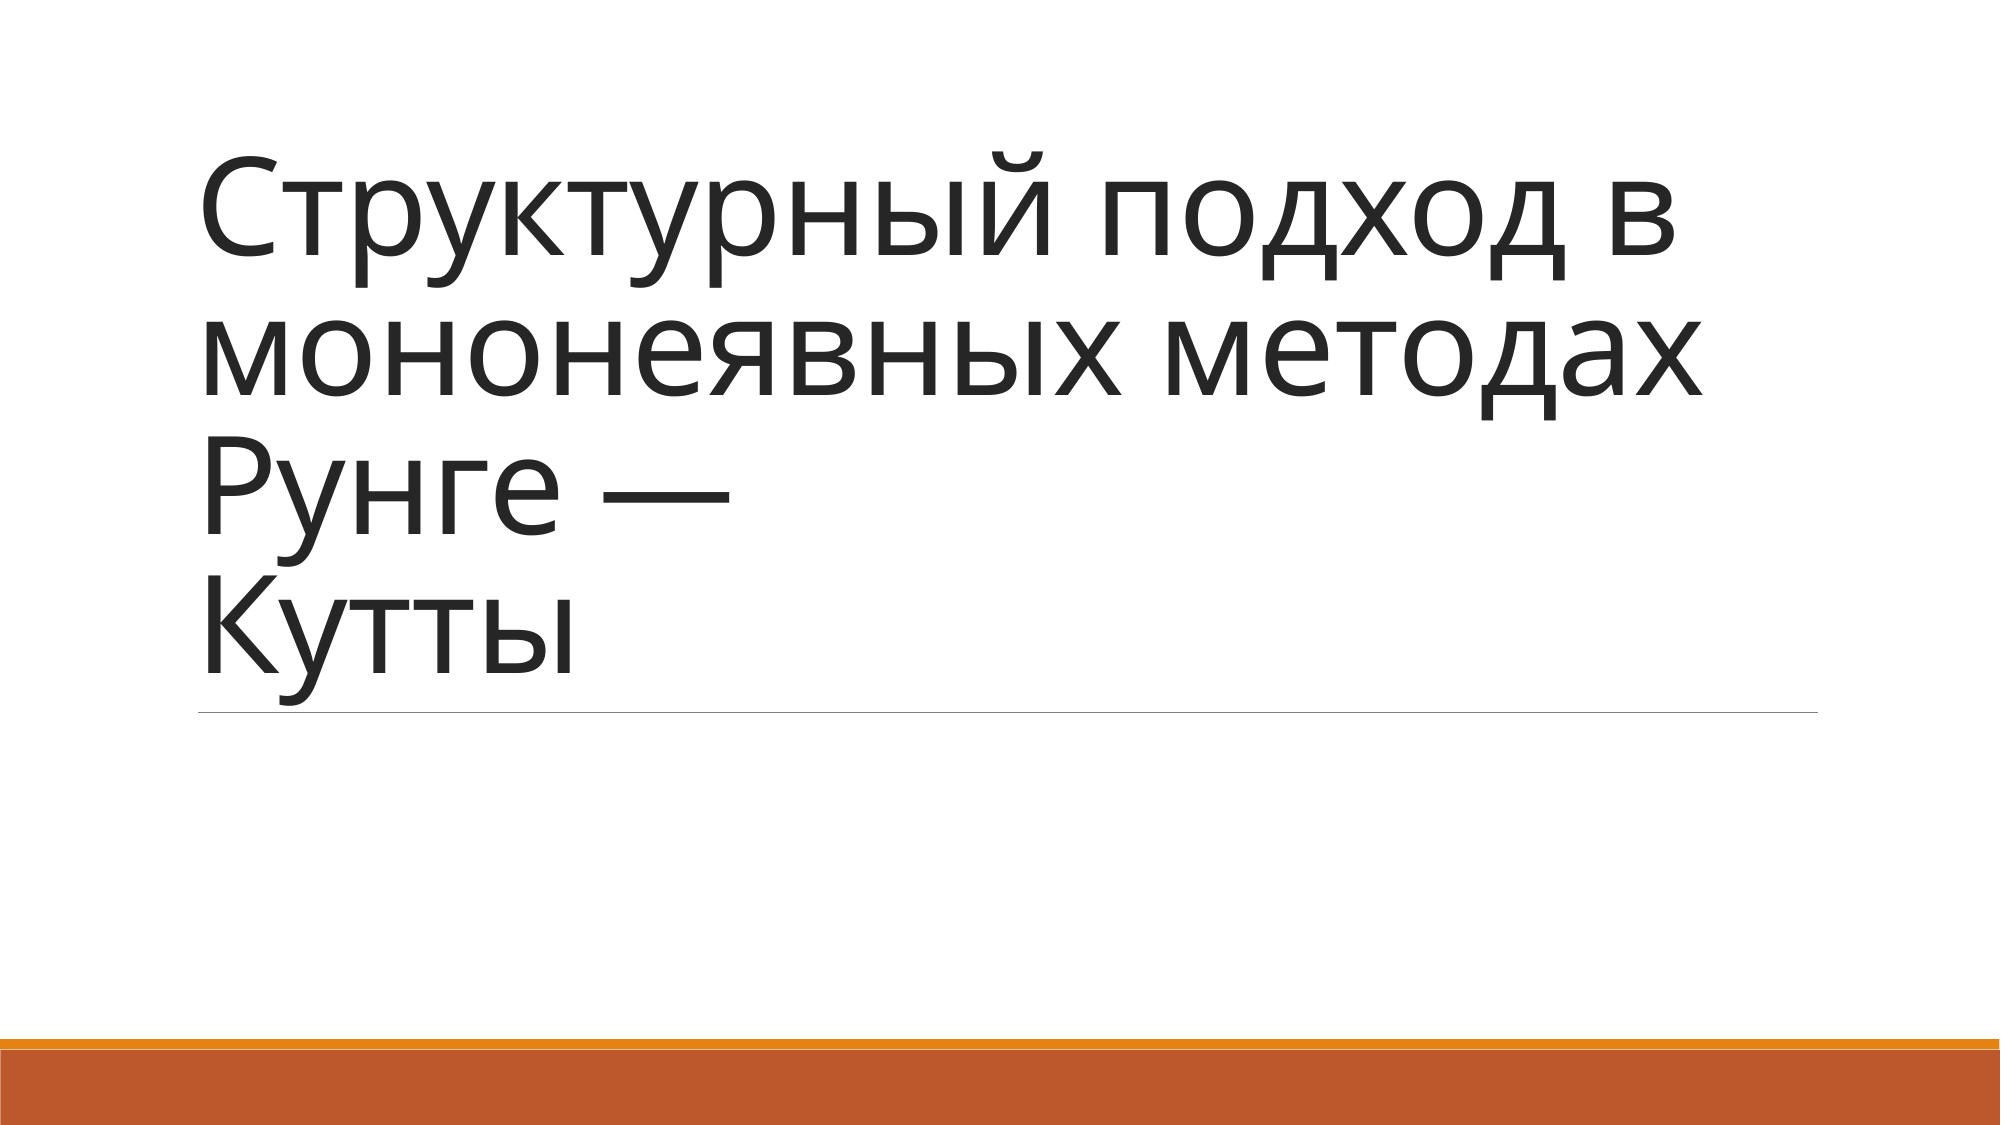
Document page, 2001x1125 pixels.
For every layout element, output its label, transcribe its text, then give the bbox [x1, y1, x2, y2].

title Структурный подход в мононеявных методах Рунге — Кутты [180, 124, 1830, 710]
